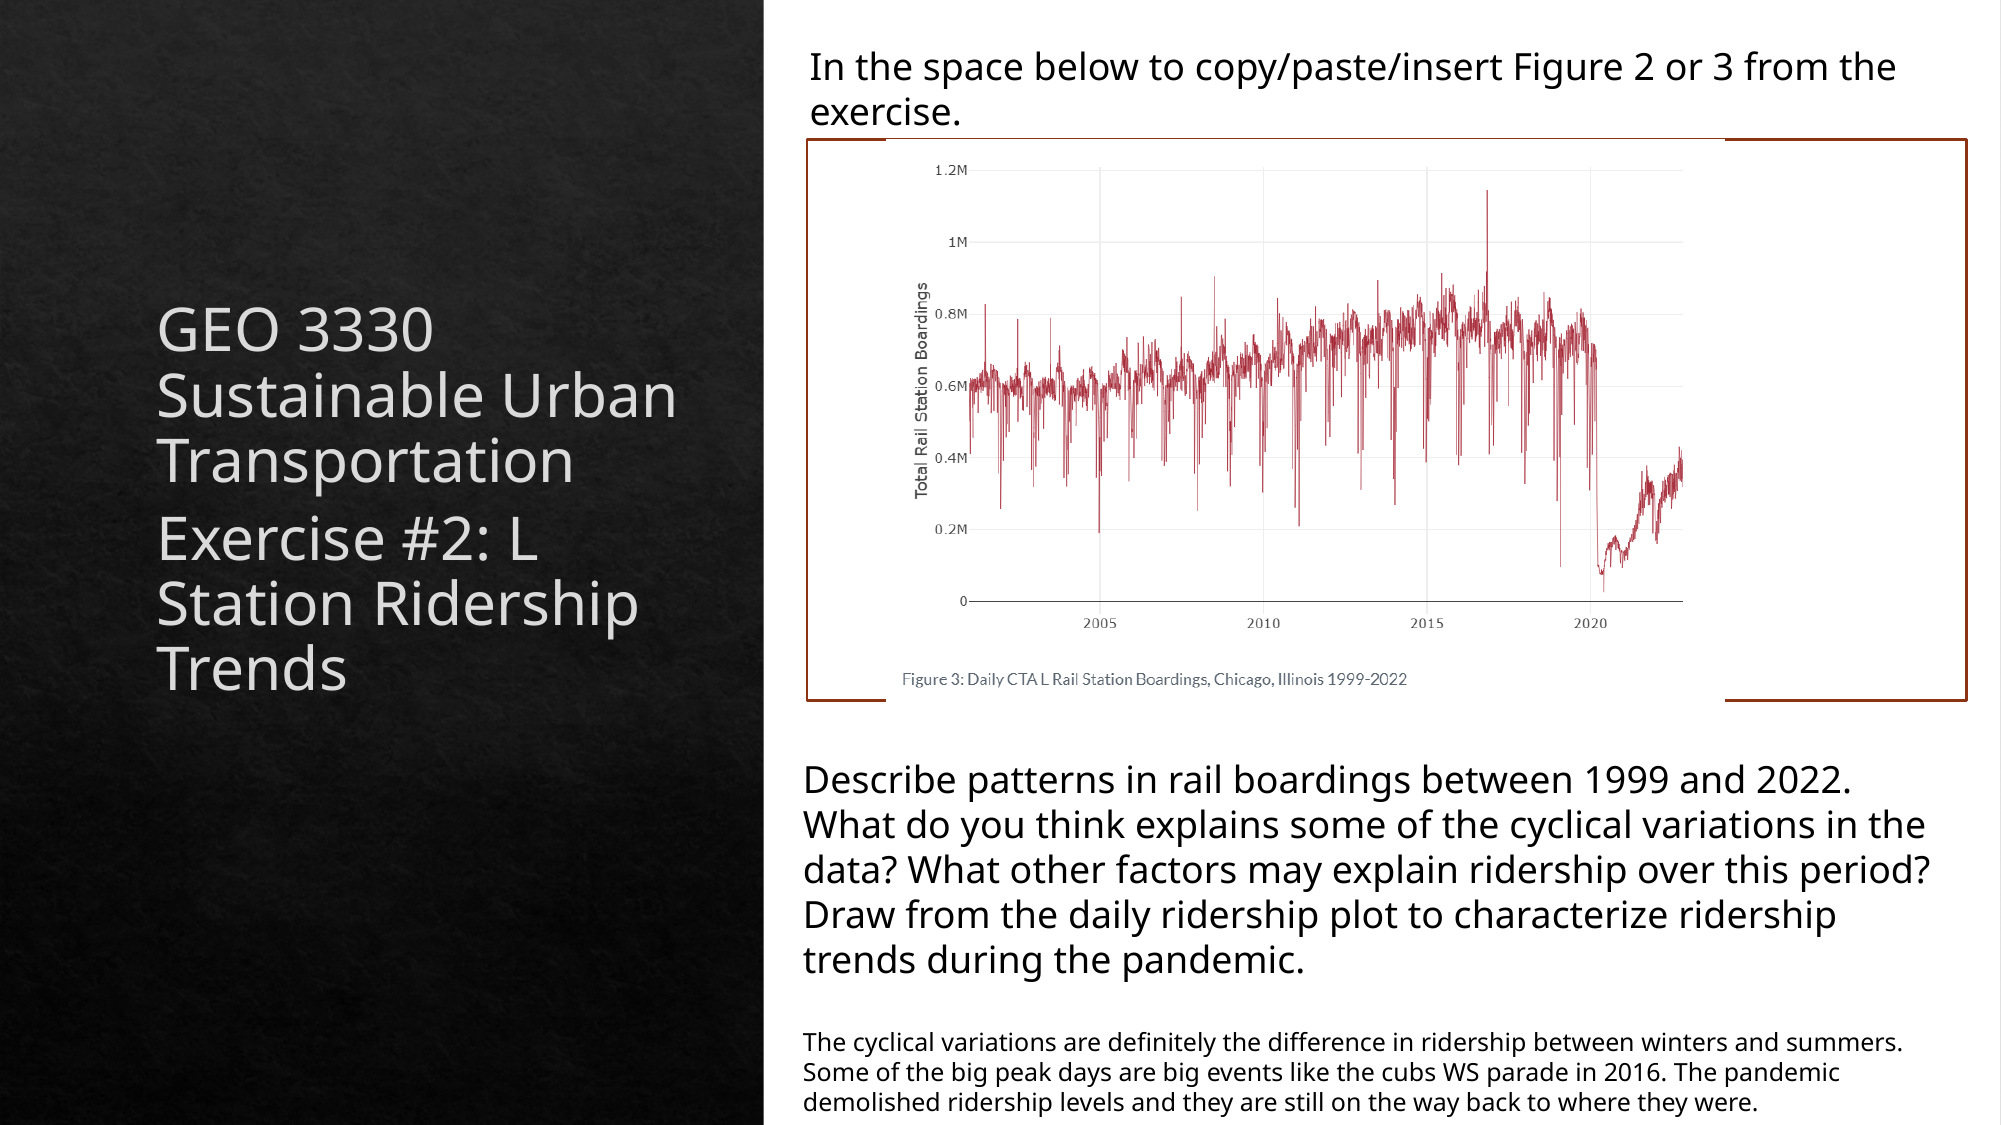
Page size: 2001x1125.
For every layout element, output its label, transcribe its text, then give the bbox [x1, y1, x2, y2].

text_box [806, 140, 881, 702]
text_box In the space below to copy/paste/insert Figure 2 or 3 from the exercise. [794, 35, 1946, 140]
text_box [1728, 138, 1968, 702]
text_box GEO 3330 Sustainable Urban Transportation Exercise #2: L Station Ridership Trends [141, 137, 697, 712]
text_box [762, 0, 2000, 1125]
picture [886, 138, 1725, 713]
text_box [0, 0, 762, 1125]
text_box Describe patterns in rail boardings between 1999 and 2022. What do you think explains some of the cyclical variations in the data? What other factors may explain ridership over this period? Draw from the daily ridership plot to characterize ridership trends during the pandemic. The cyclical variations are definitely the difference in ridership between winters and summers. Some of the big peak days are big events like the cubs WS parade in 2016. The pandemic demolished ridership levels and they are still on the way back to where they were. [788, 749, 1960, 1124]
